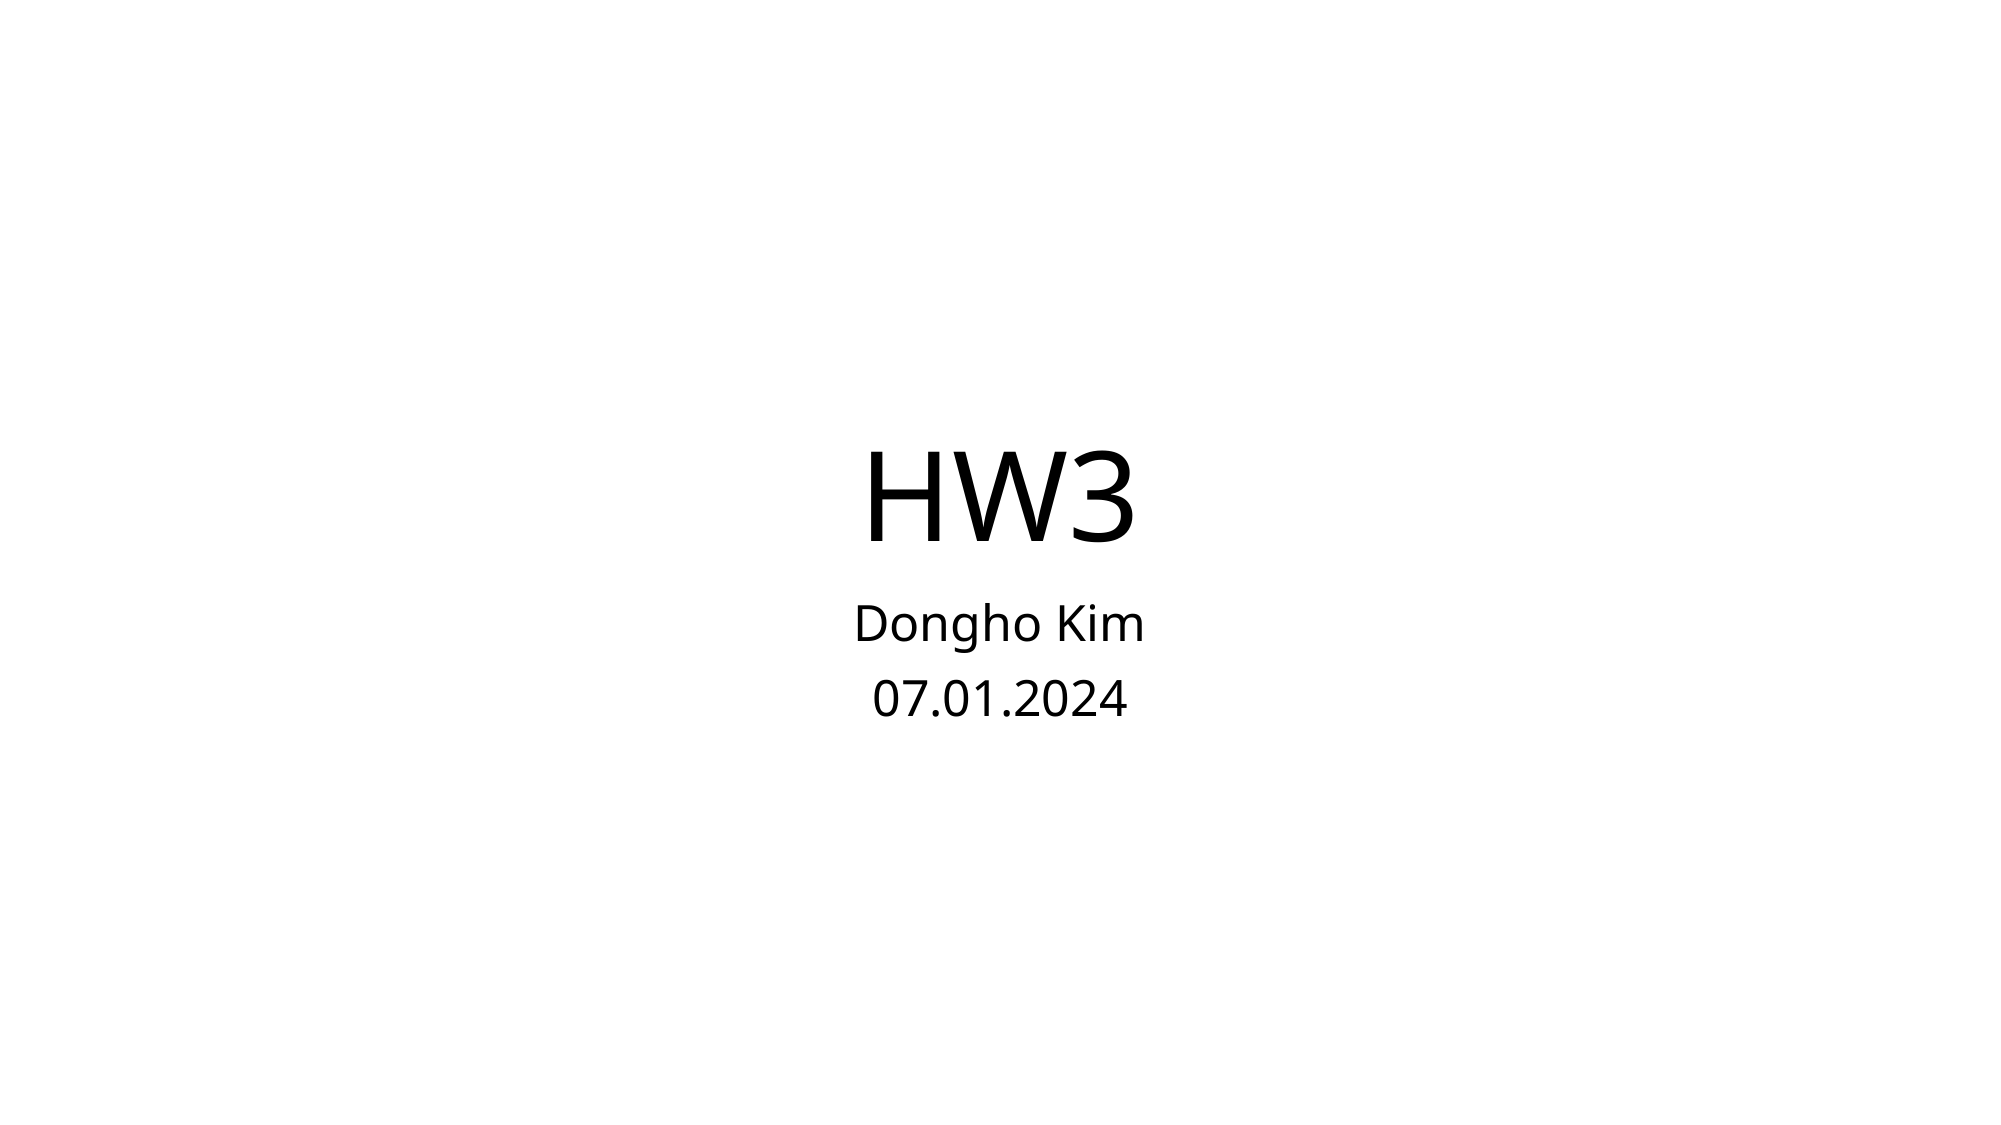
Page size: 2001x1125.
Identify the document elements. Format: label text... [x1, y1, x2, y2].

subtitle Dongho Kim 07.01.2024 [249, 590, 1750, 863]
title HW3 [249, 184, 1750, 576]
